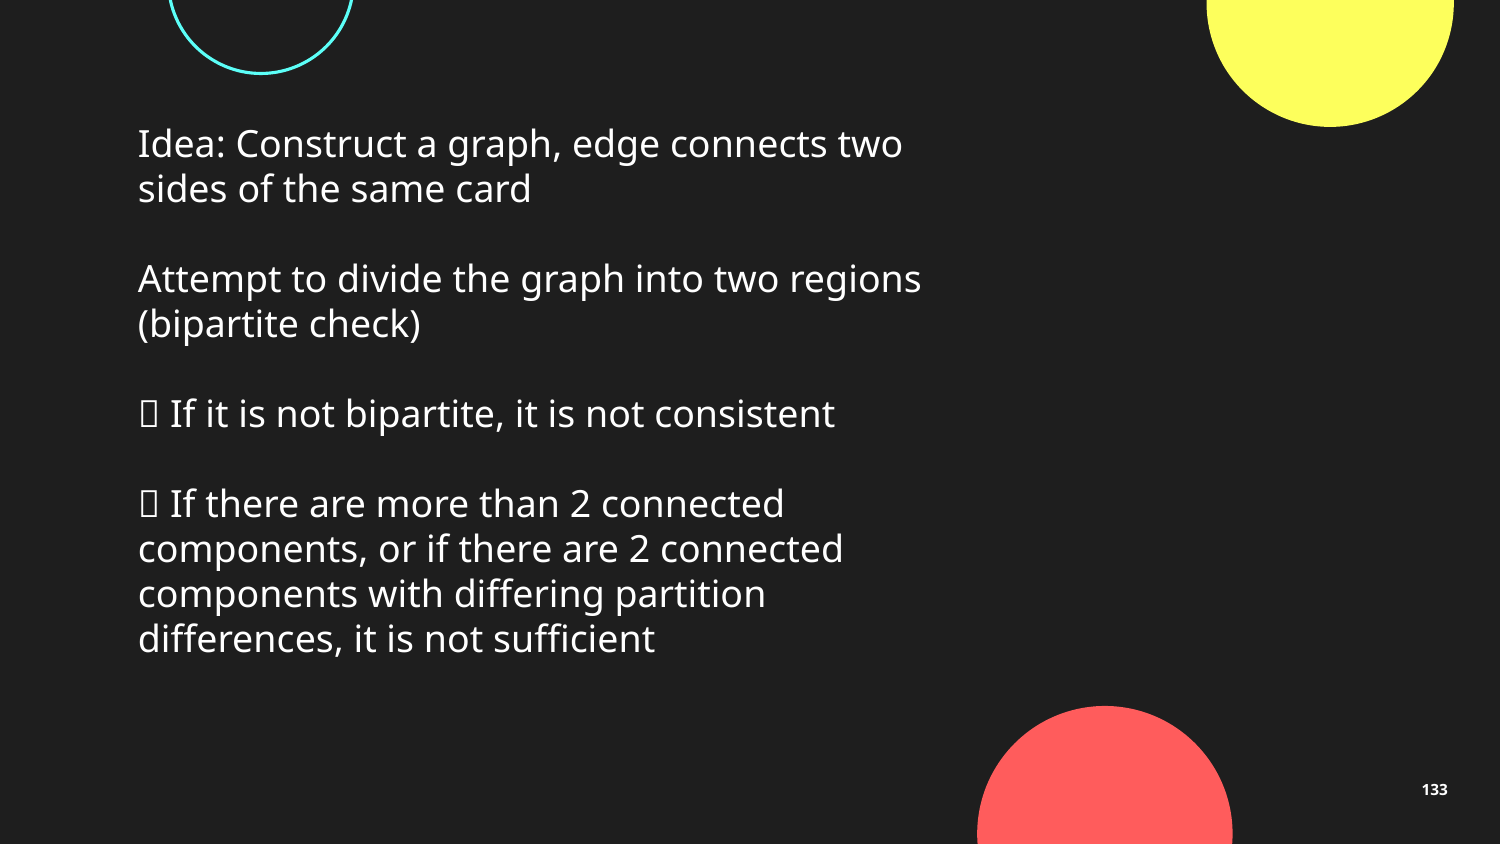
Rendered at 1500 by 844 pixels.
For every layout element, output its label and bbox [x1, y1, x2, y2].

slide_number [1389, 764, 1480, 816]
text_box [122, 104, 1396, 679]
